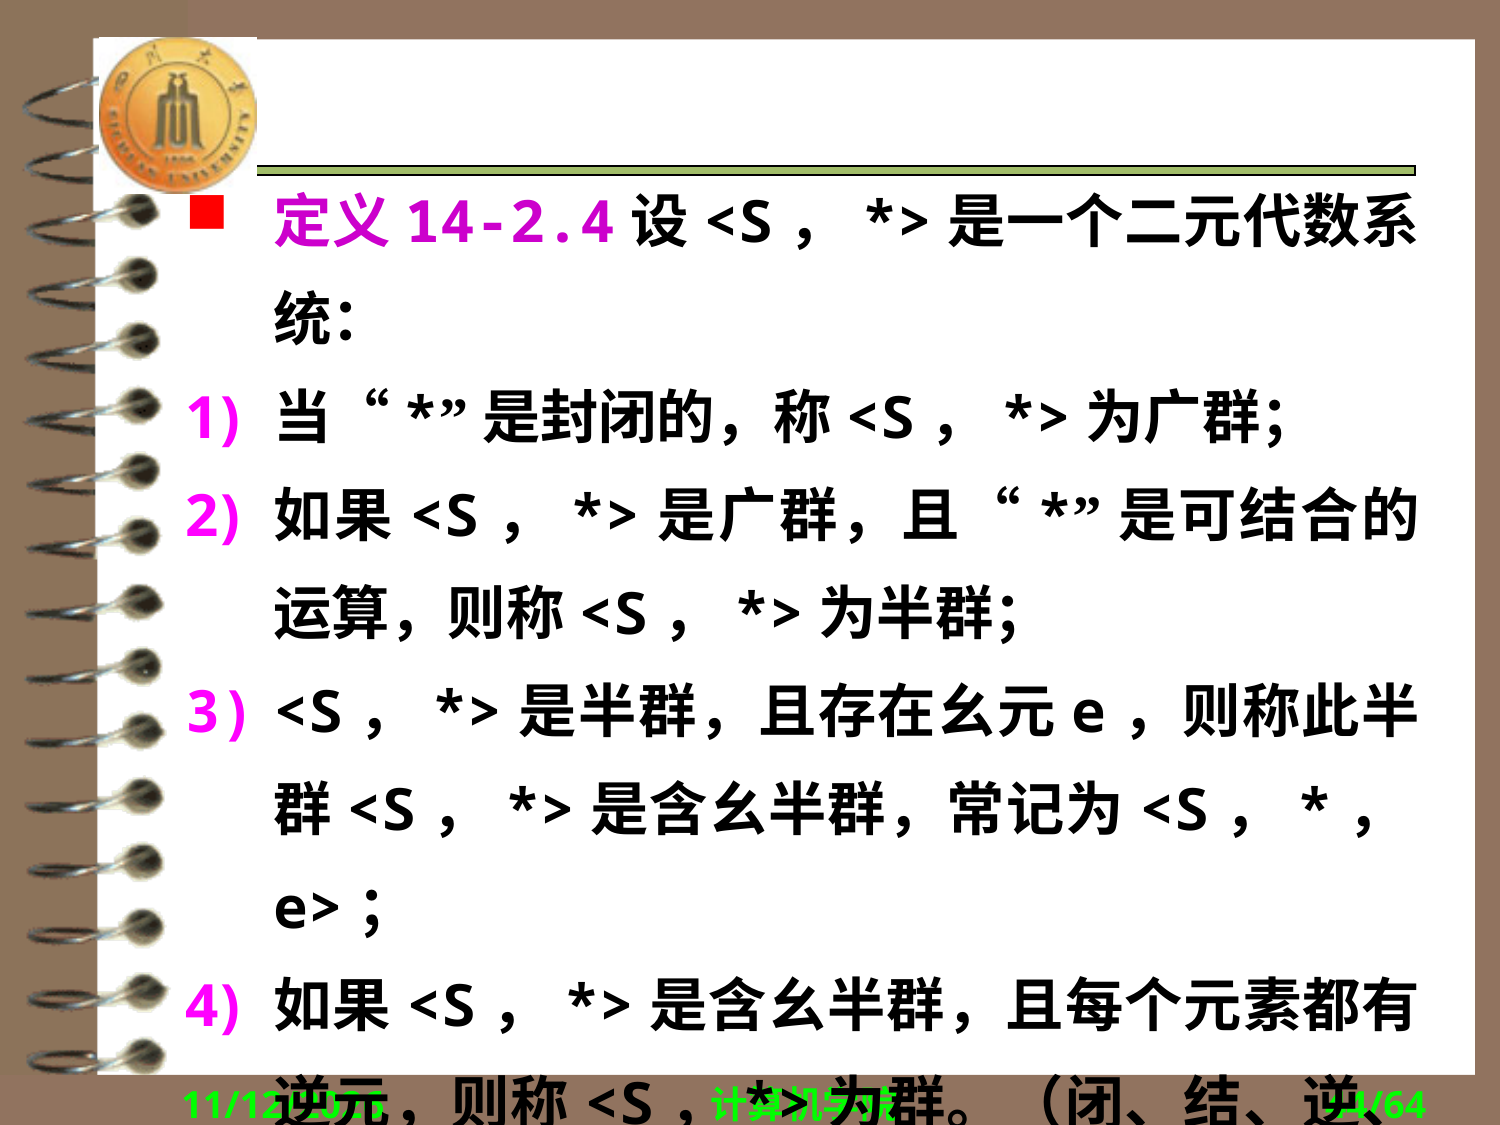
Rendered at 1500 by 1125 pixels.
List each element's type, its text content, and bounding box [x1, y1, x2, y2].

picture [0, 0, 257, 1075]
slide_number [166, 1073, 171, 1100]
text_box 定义14-2.4设<S，*>是一个二元代数系统： 当“*”是封闭的，称<S，*>为广群； 如果<S，*>是广群，且“*”是可结合的运算，则称<S，*>为半群； <S，*>是半群，且存在幺元e，则称此半群<S，*>是含幺半群，常记为<S，*，e>； 如果<S，*>是含幺半群，且每个元素都有逆元，则称<S，*>为群。（闭、结、逆、幺） 群含幺半群半群广群 [171, 148, 1435, 1125]
slide_number 44/64 [1435, 1073, 1442, 1100]
